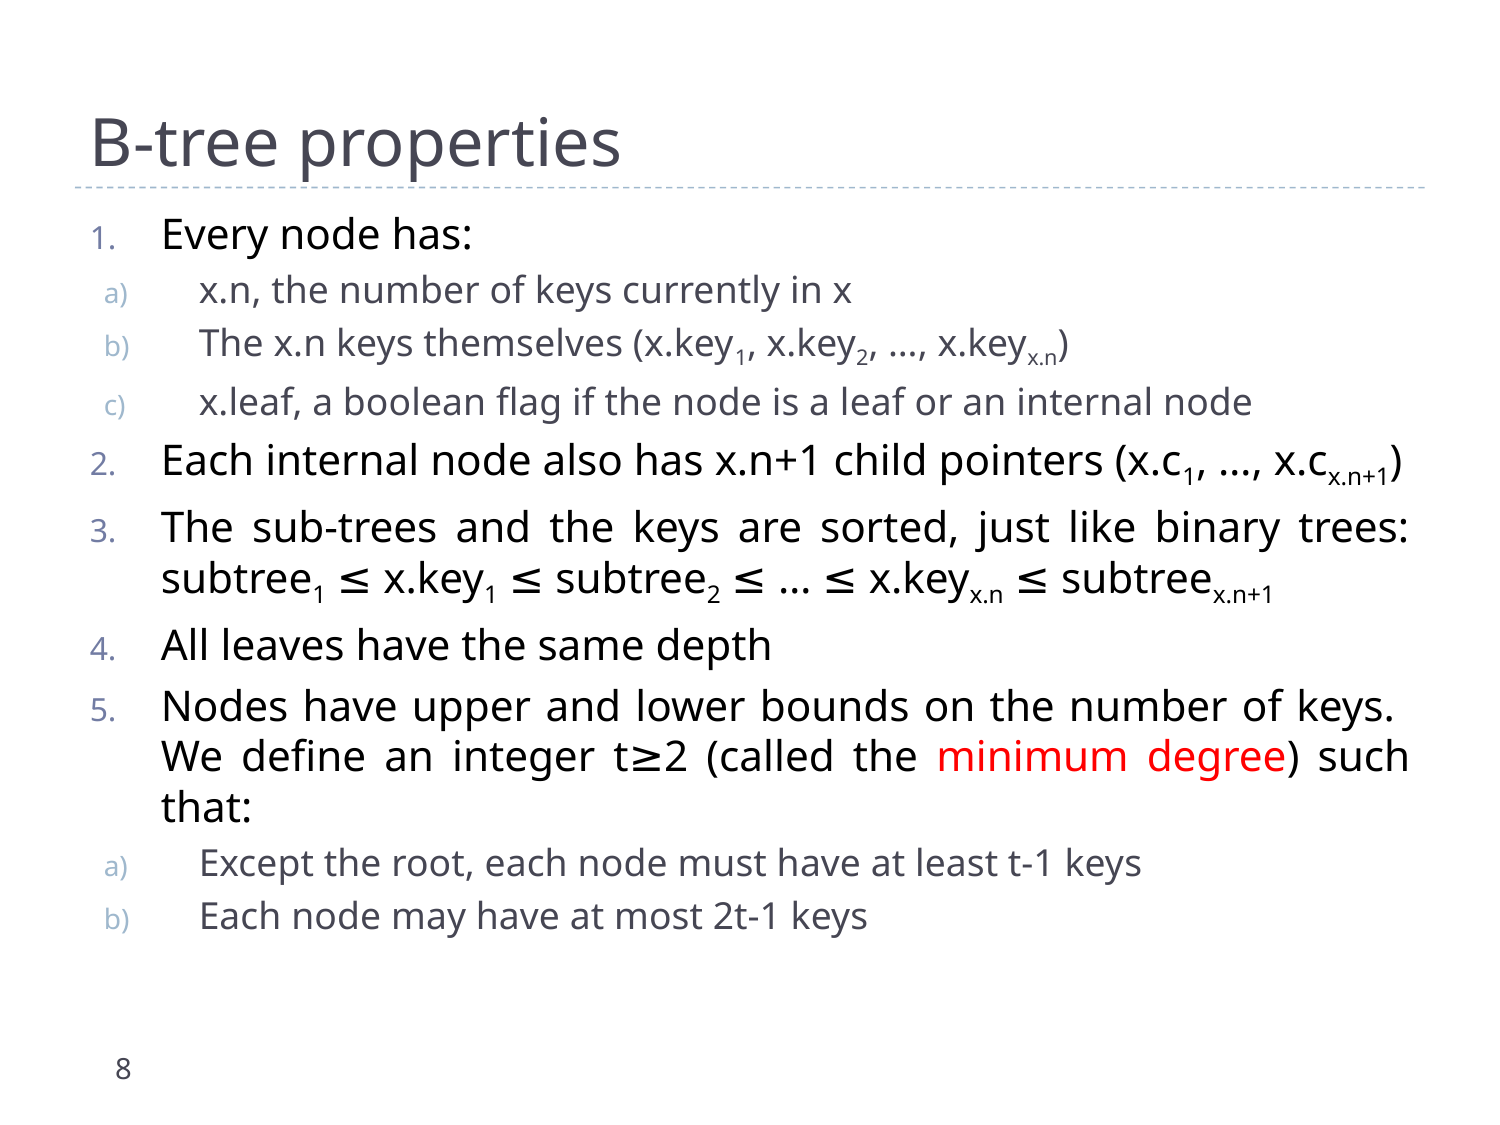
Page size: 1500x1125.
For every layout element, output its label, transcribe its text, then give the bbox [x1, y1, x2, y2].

title B-tree properties [75, 24, 1425, 188]
list Every node has: x.n, the number of keys currently in x The x.n keys themselves (x.key1, x.key2, …, x.keyx.n) x.leaf, a boolean flag if the node is a leaf or an internal node Each internal node also has x.n+1 child pointers (x.c1, …, x.cx.n+1) The sub-trees and the keys are sorted, just like binary trees: subtree1 ≤ x.key1 ≤ subtree2 ≤ … ≤ x.keyx.n ≤ subtreex.n+1 All leaves have the same depth Nodes have upper and lower bounds on the number of keys. We define an integer t≥2 (called the minimum degree) such that: Except the root, each node must have at least t-1 keys Each node may have at most 2t-1 keys [75, 200, 1425, 1010]
slide_number 8 [100, 1042, 426, 1103]
